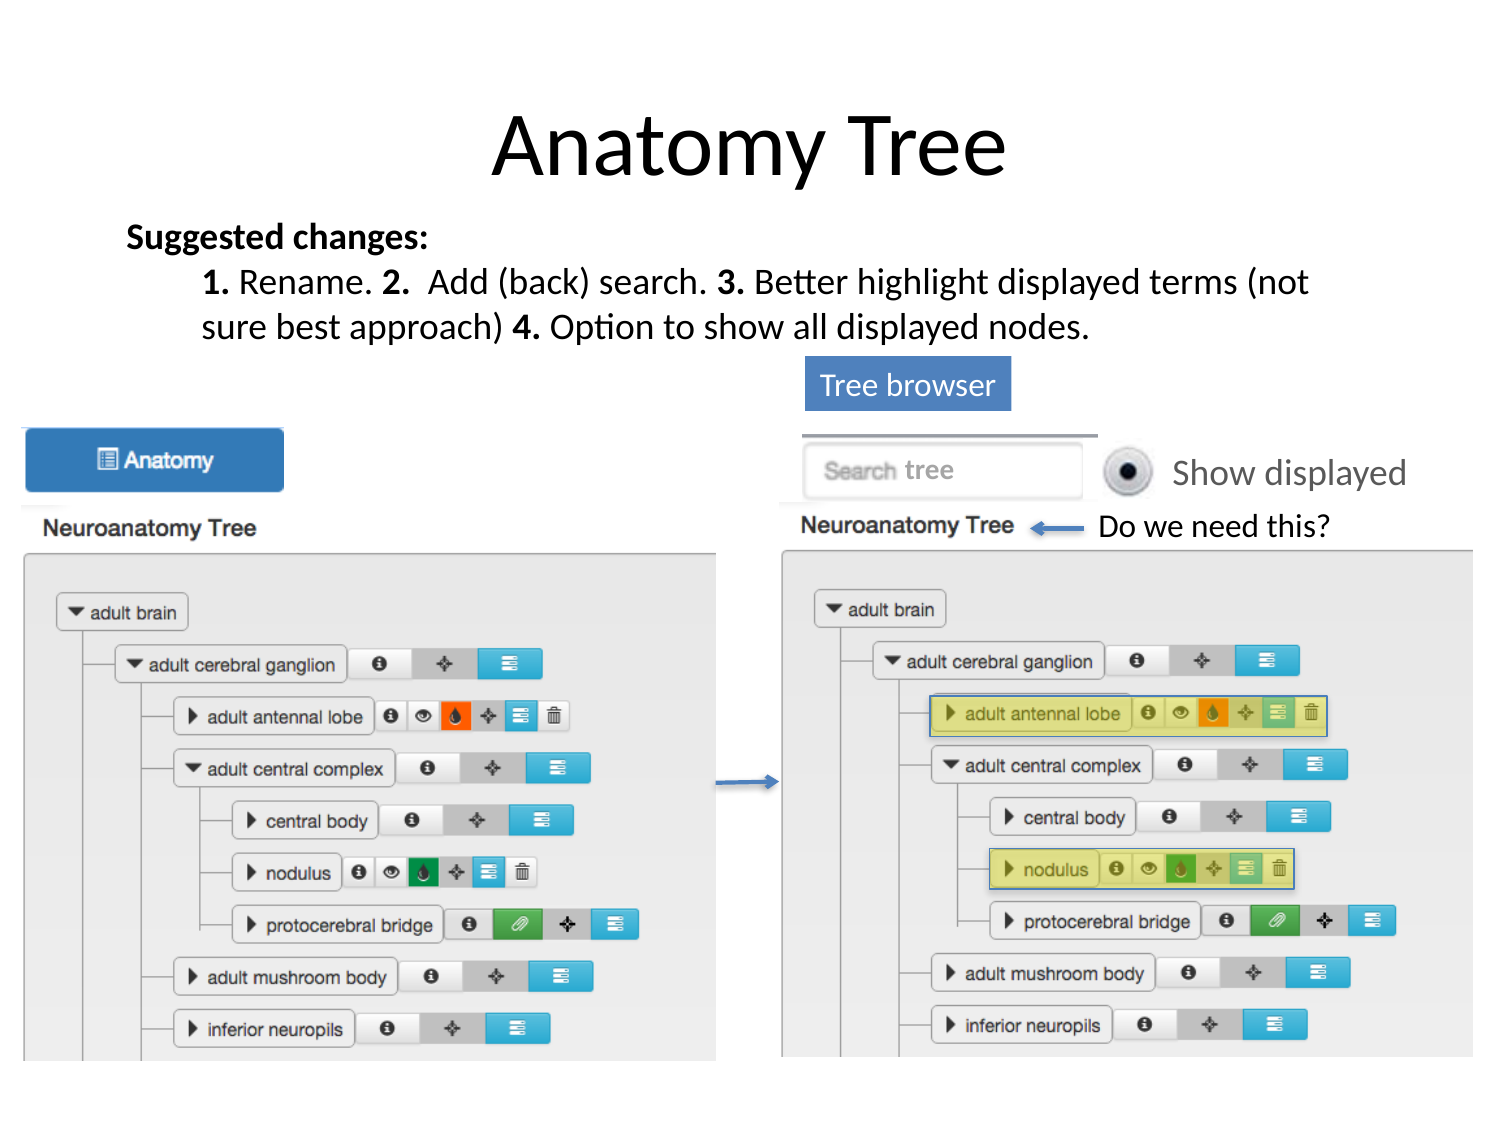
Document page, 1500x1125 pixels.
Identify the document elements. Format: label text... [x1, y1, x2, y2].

picture [21, 505, 716, 1061]
text_box Tree browser [805, 356, 1012, 411]
title Anatomy Tree [75, 45, 1425, 233]
text_box Suggested changes: 1. Rename. 2. Add (back) search. 3. Better highlight displayed terms (not sure best approach) 4. Option to show all displayed nodes. [111, 204, 1382, 355]
picture [21, 426, 284, 495]
text_box Show displayed [1169, 440, 1423, 500]
picture [778, 434, 1474, 1058]
